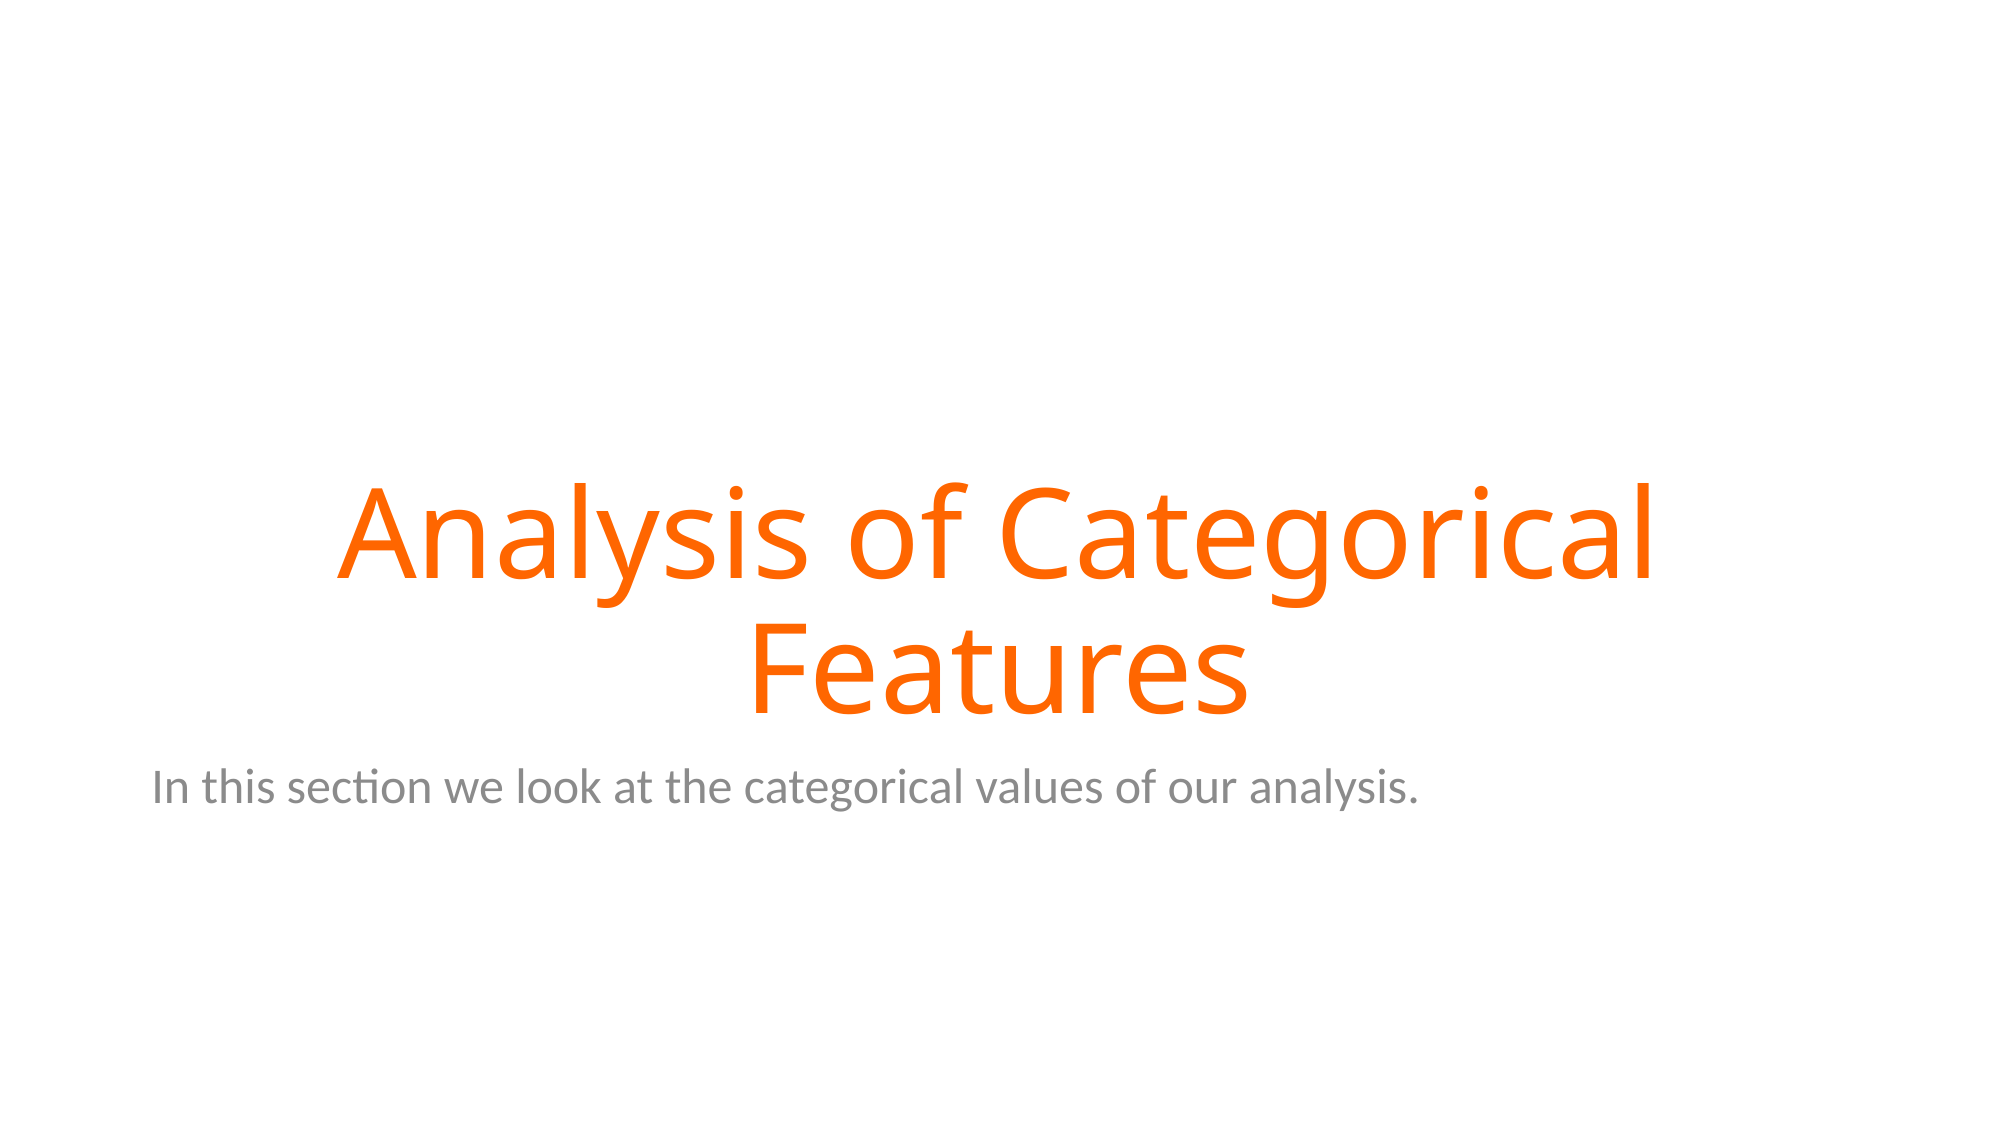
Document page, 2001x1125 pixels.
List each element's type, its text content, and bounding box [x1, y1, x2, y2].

title Analysis of Categorical Features [136, 280, 1862, 749]
list In this section we look at the categorical values of our analysis. [136, 752, 1862, 999]
